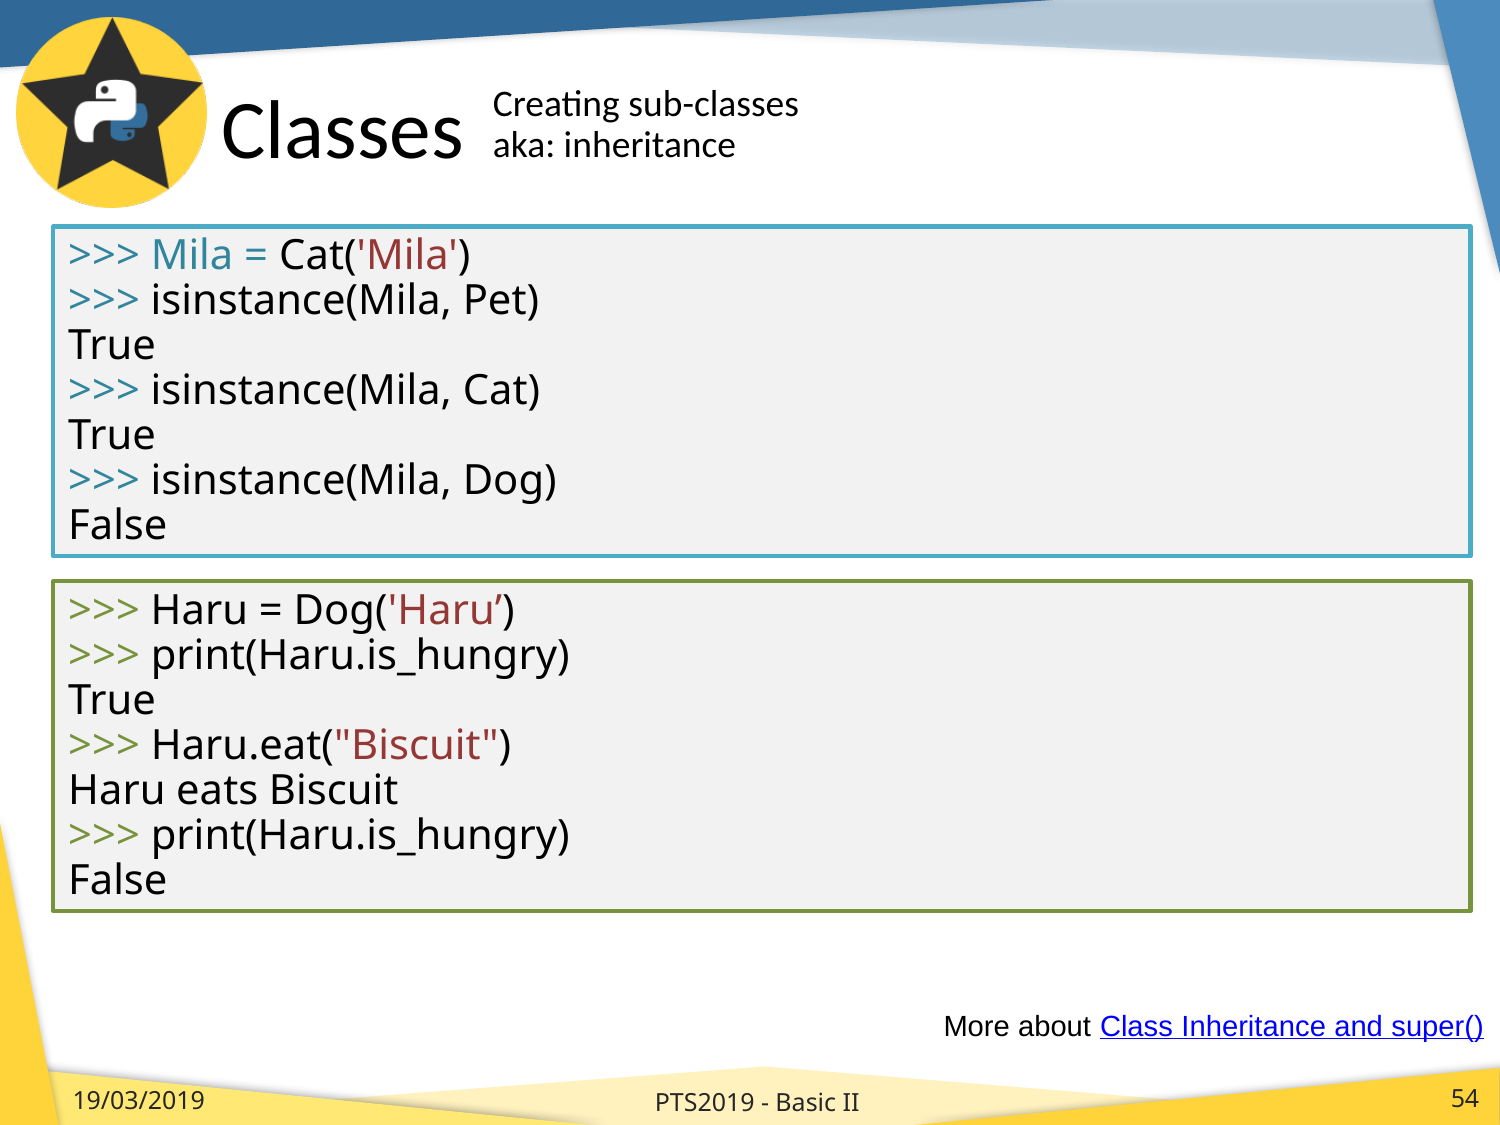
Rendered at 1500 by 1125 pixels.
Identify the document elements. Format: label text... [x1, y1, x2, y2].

slide_number 54 [1144, 1082, 1495, 1118]
text_box >>> Haru = Dog('Haru’) >>> print(Haru.is_hungry) True >>> Haru.eat("Biscuit") Haru eats Biscuit >>> print(Haru.is_hungry) False [53, 581, 1471, 911]
footer PTS2019 - Basic II [520, 1071, 995, 1125]
text_box More about Class Inheritance and super() [928, 999, 1500, 1050]
text_box >>> Mila = Cat('Mila') >>> isinstance(Mila, Pet) True >>> isinstance(Mila, Cat) True >>> isinstance(Mila, Dog) False [53, 226, 1471, 557]
title Classes [206, 66, 1425, 185]
text_box Creating sub-classes aka: inheritance [478, 76, 1150, 173]
picture [16, 17, 207, 208]
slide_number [57, 1082, 408, 1118]
